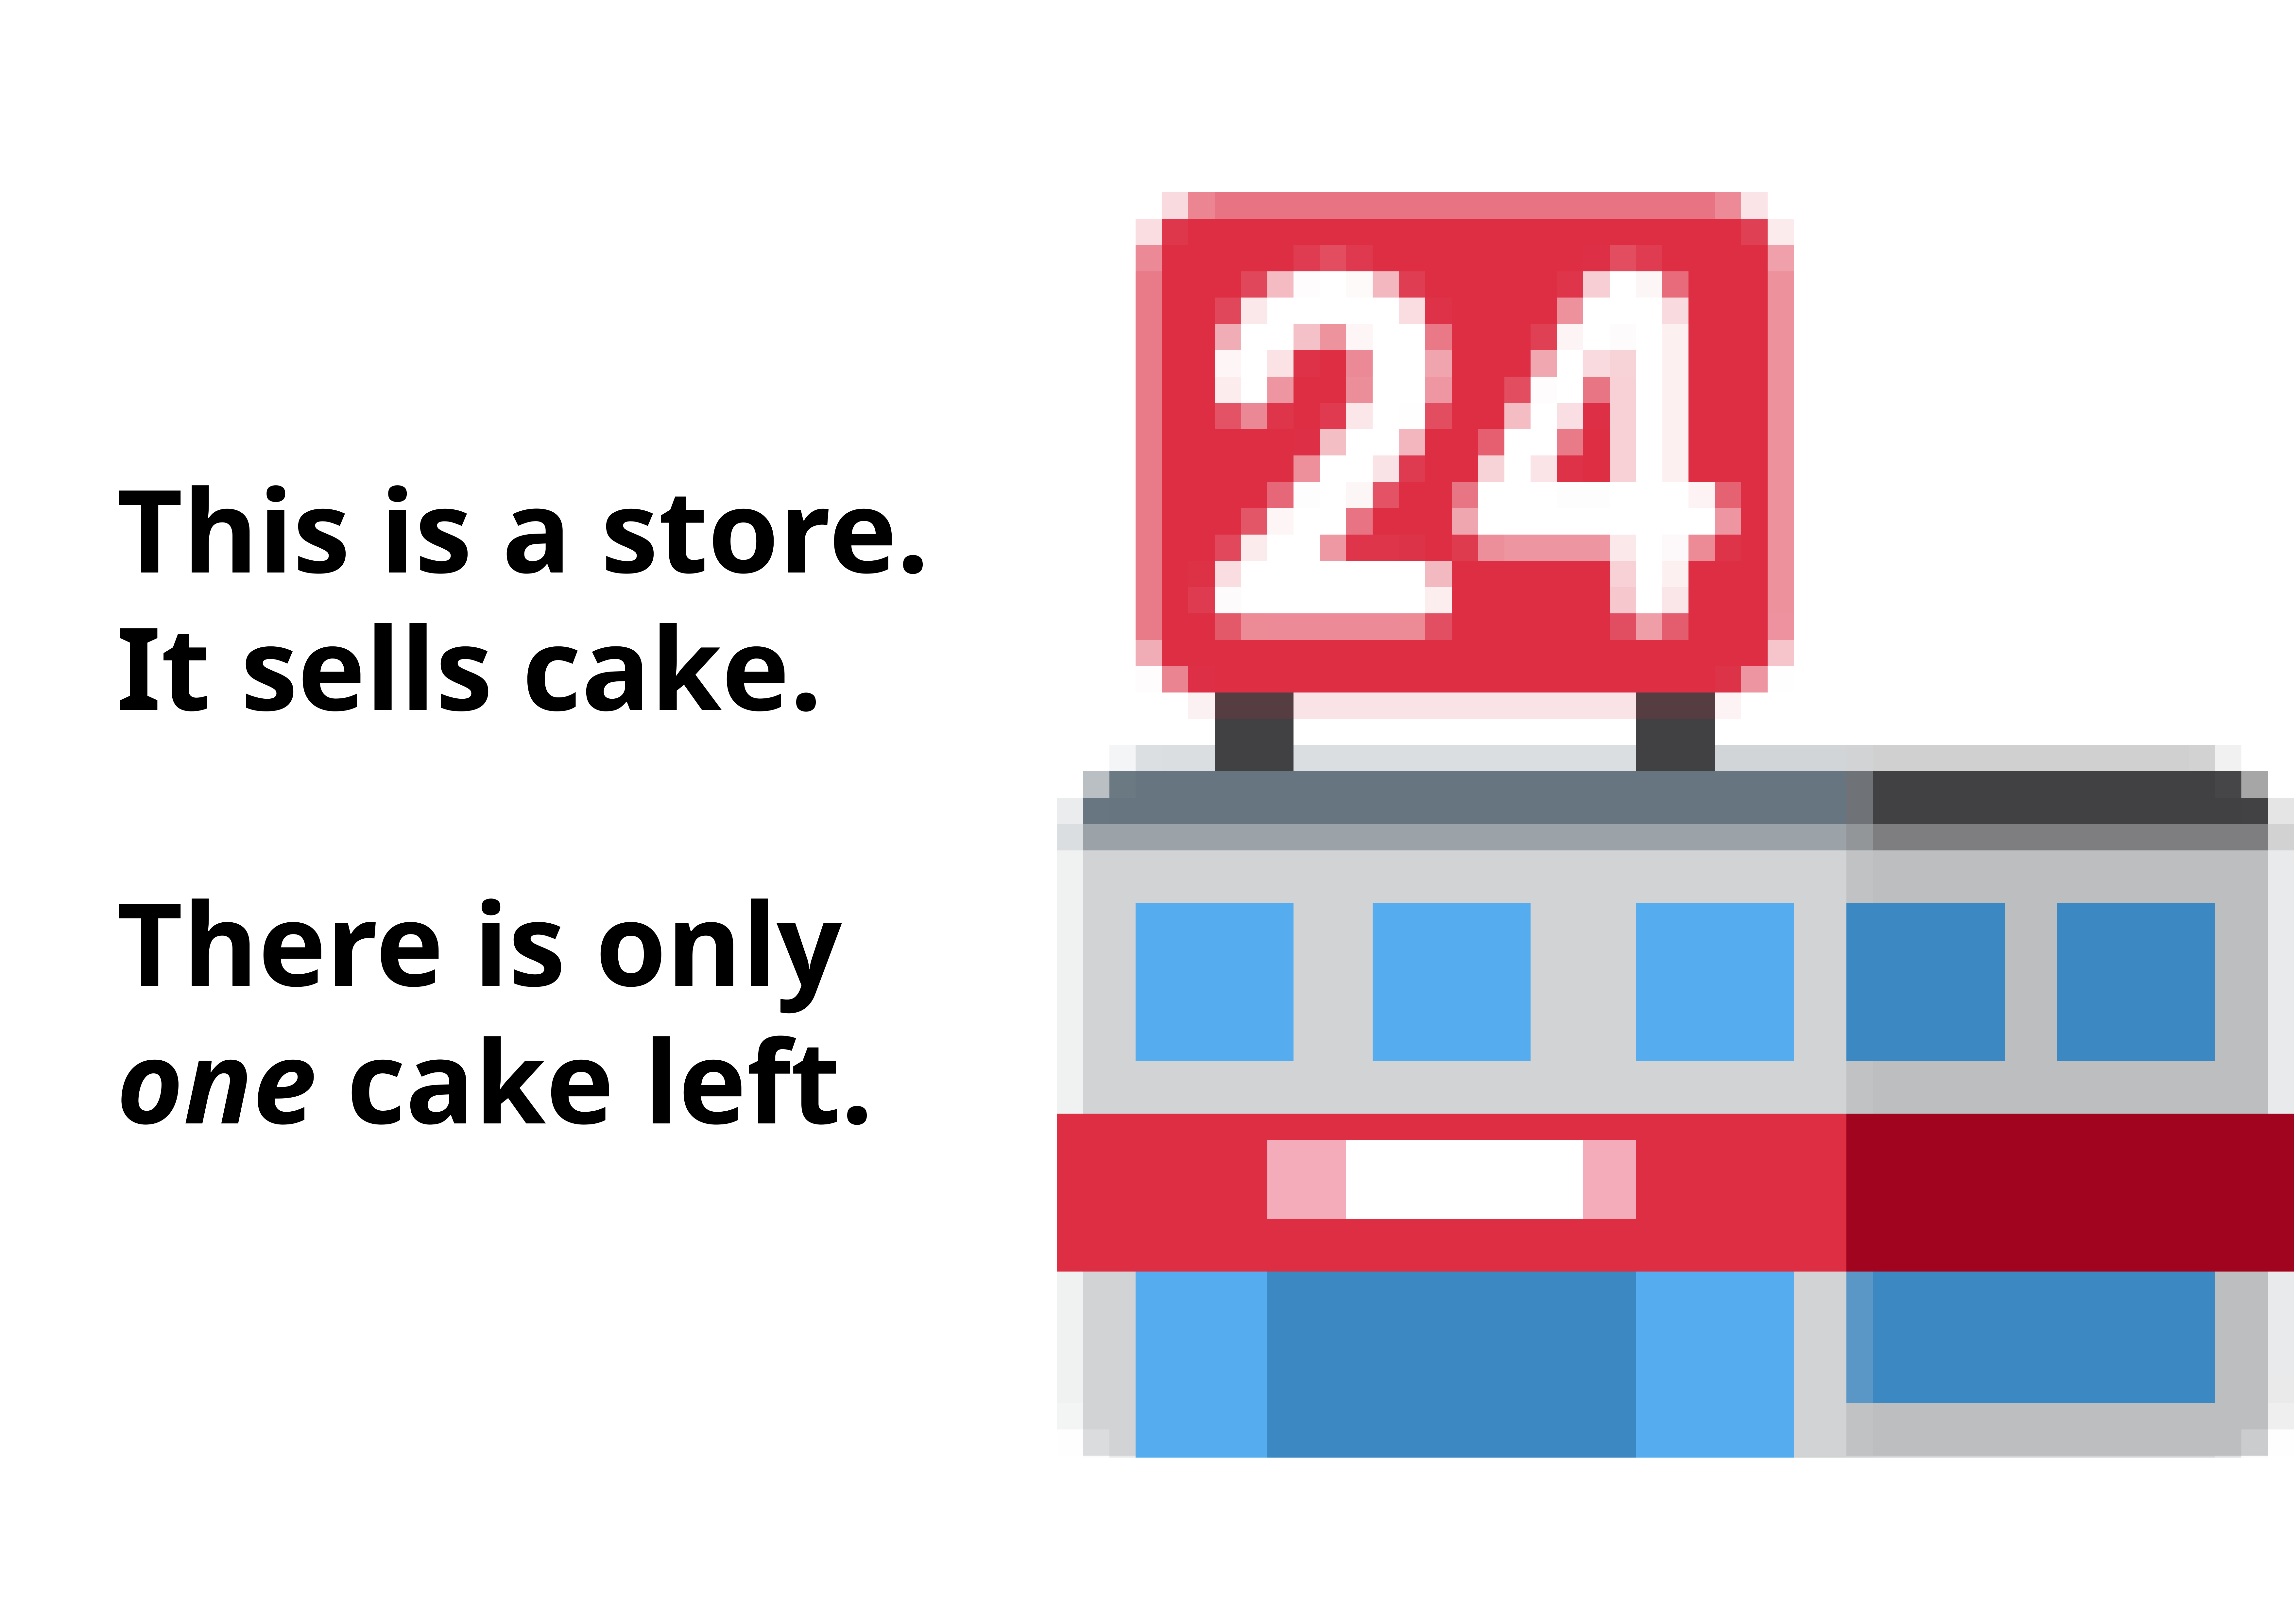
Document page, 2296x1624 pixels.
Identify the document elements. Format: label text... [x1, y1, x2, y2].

picture [1004, 166, 2296, 1458]
text_box This is a store. It sells cake. There is only one cake left. [111, 455, 1004, 1149]
